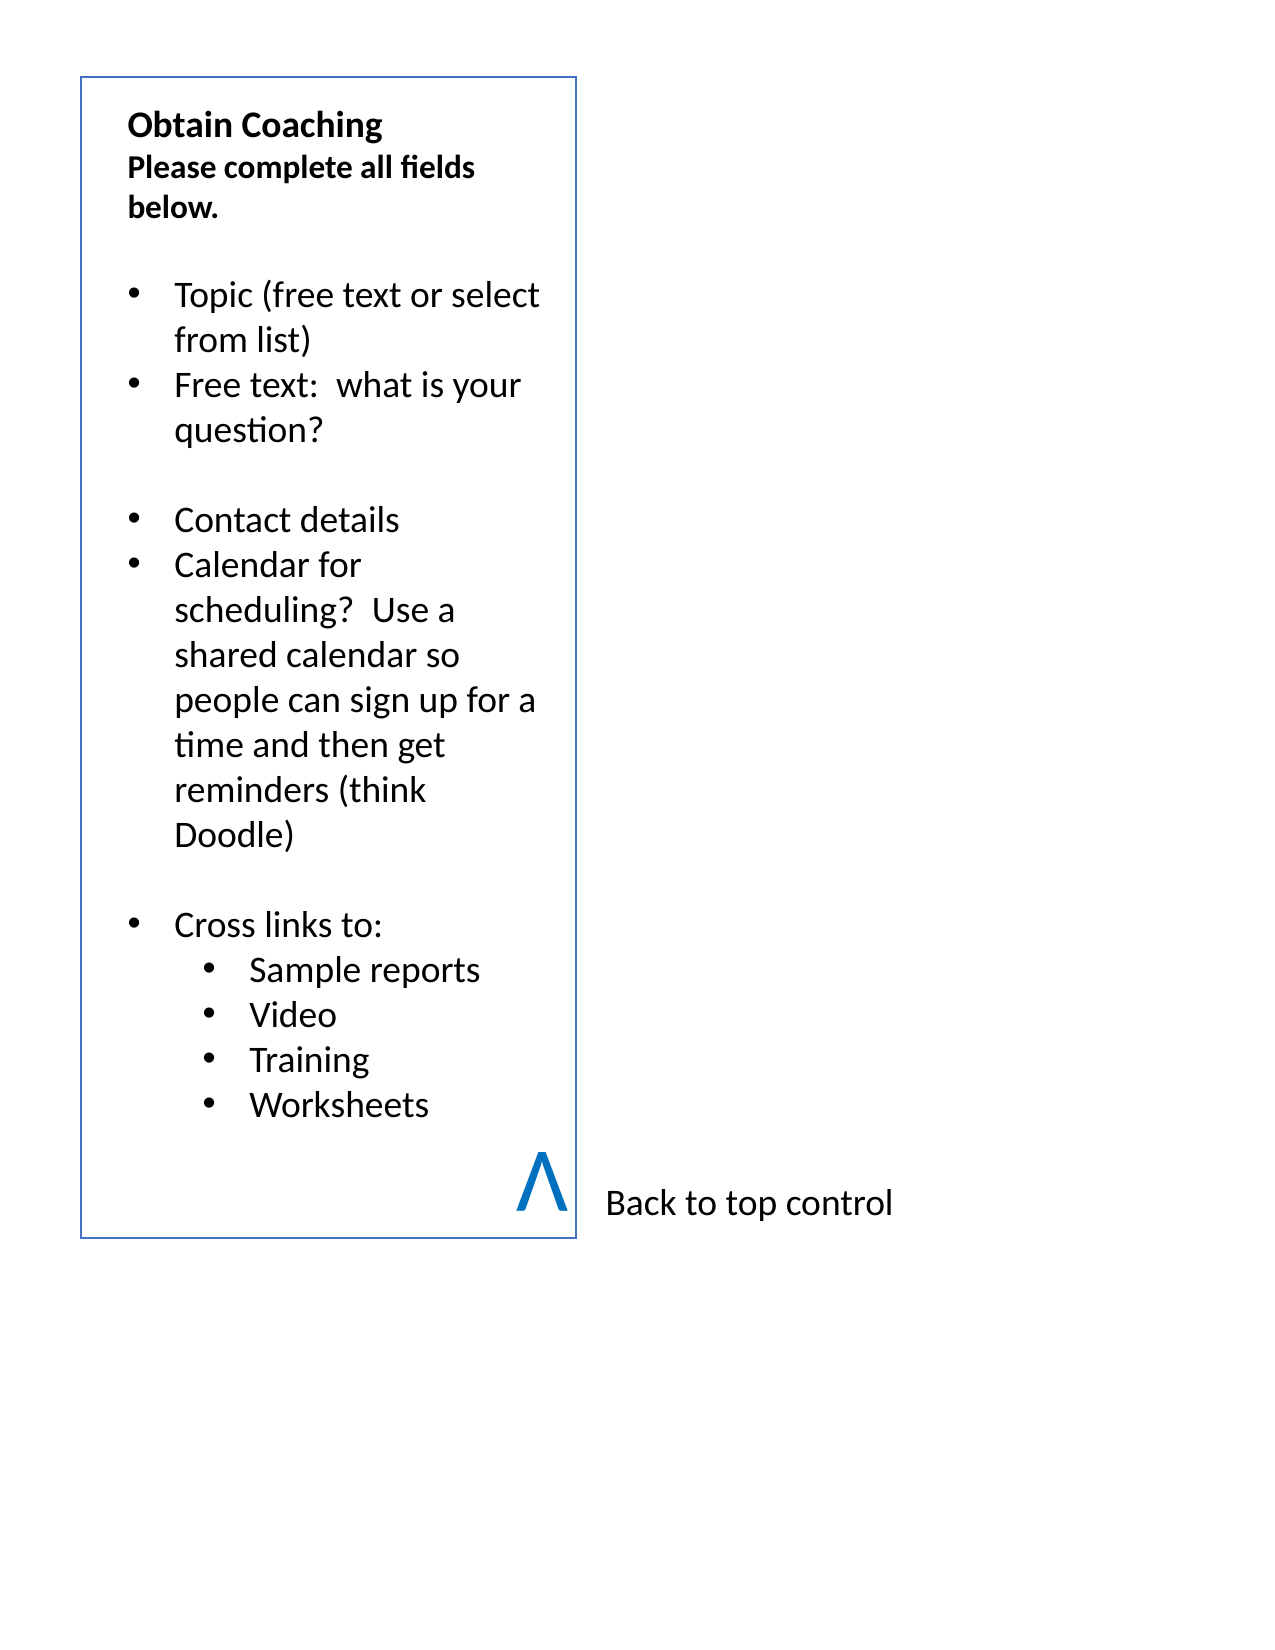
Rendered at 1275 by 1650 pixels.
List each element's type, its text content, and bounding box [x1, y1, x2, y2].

text_box Back to top control [590, 1170, 1041, 1231]
text_box [80, 76, 577, 1239]
text_box V [504, 1126, 584, 1252]
